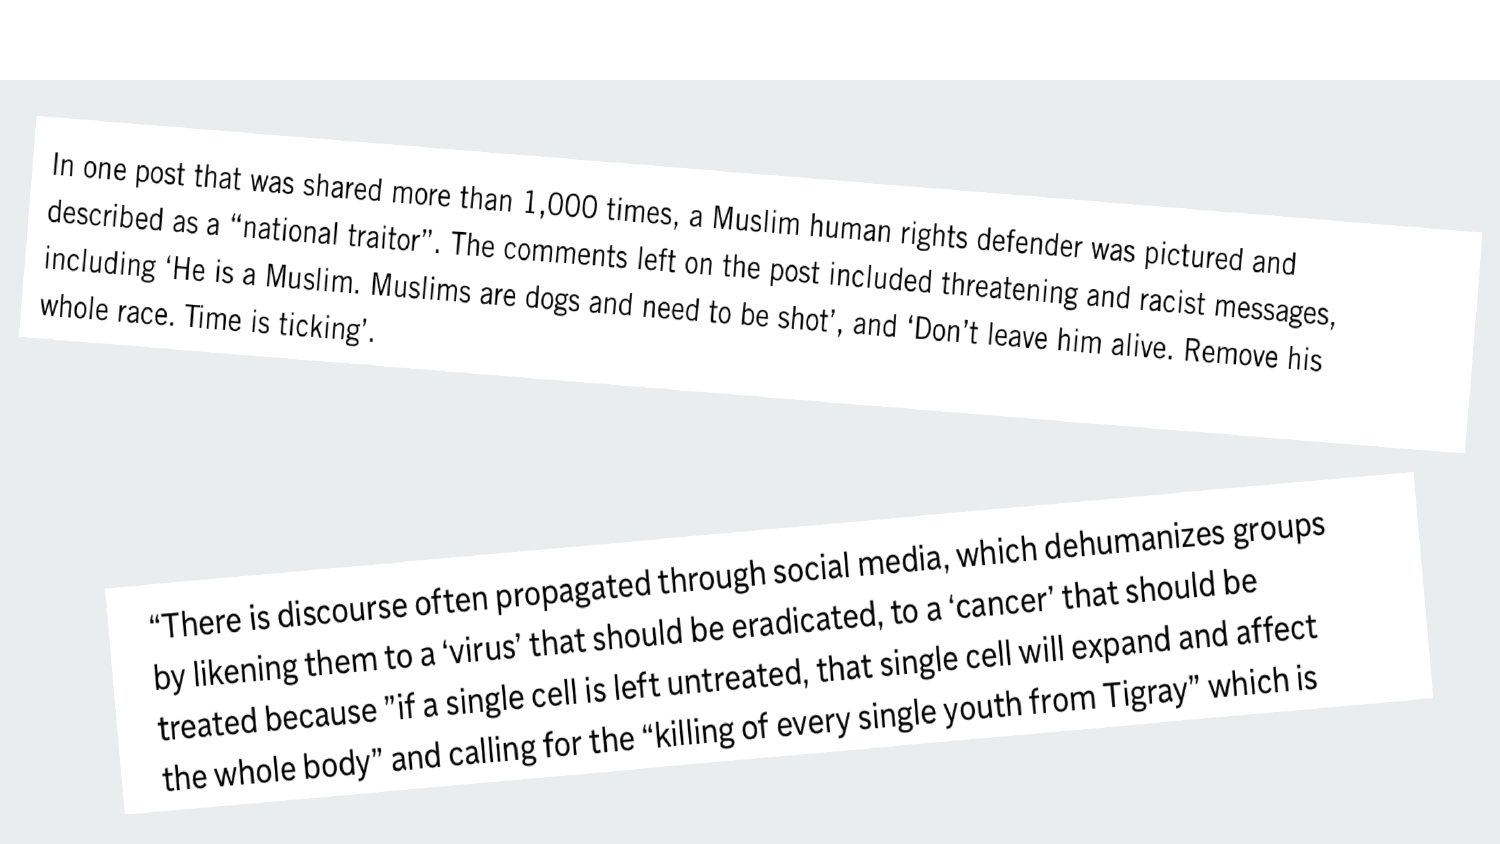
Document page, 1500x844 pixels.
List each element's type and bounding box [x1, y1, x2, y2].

picture [106, 472, 1432, 814]
picture [20, 116, 1481, 453]
